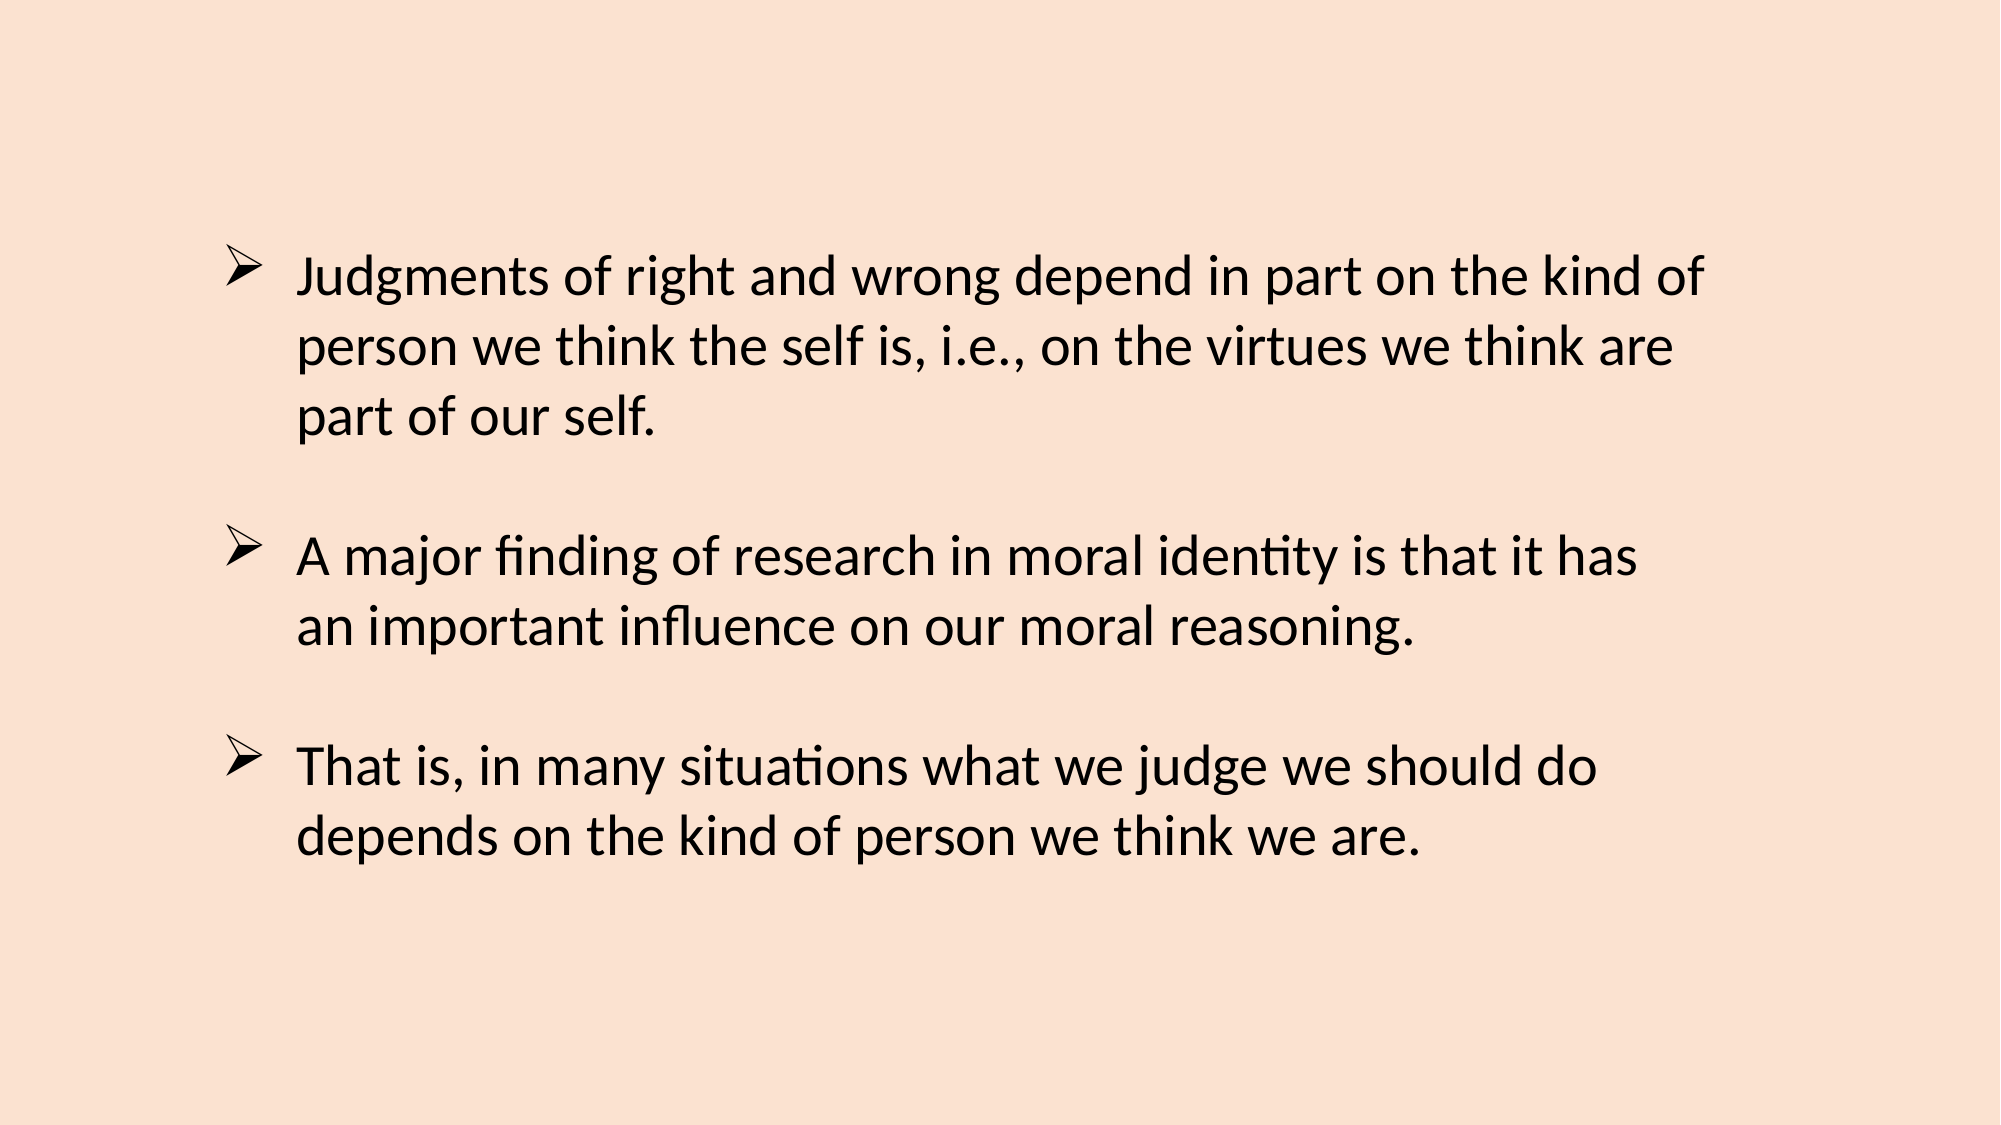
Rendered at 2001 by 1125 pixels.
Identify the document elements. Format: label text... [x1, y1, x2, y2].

text_box Judgments of right and wrong depend in part on the kind of person we think the self is, i.e., on the virtues we think are part of our self. A major finding of research in moral identity is that it has an important influence on our moral reasoning. That is, in many situations what we judge we should do depends on the kind of person we think we are. [206, 230, 1722, 875]
